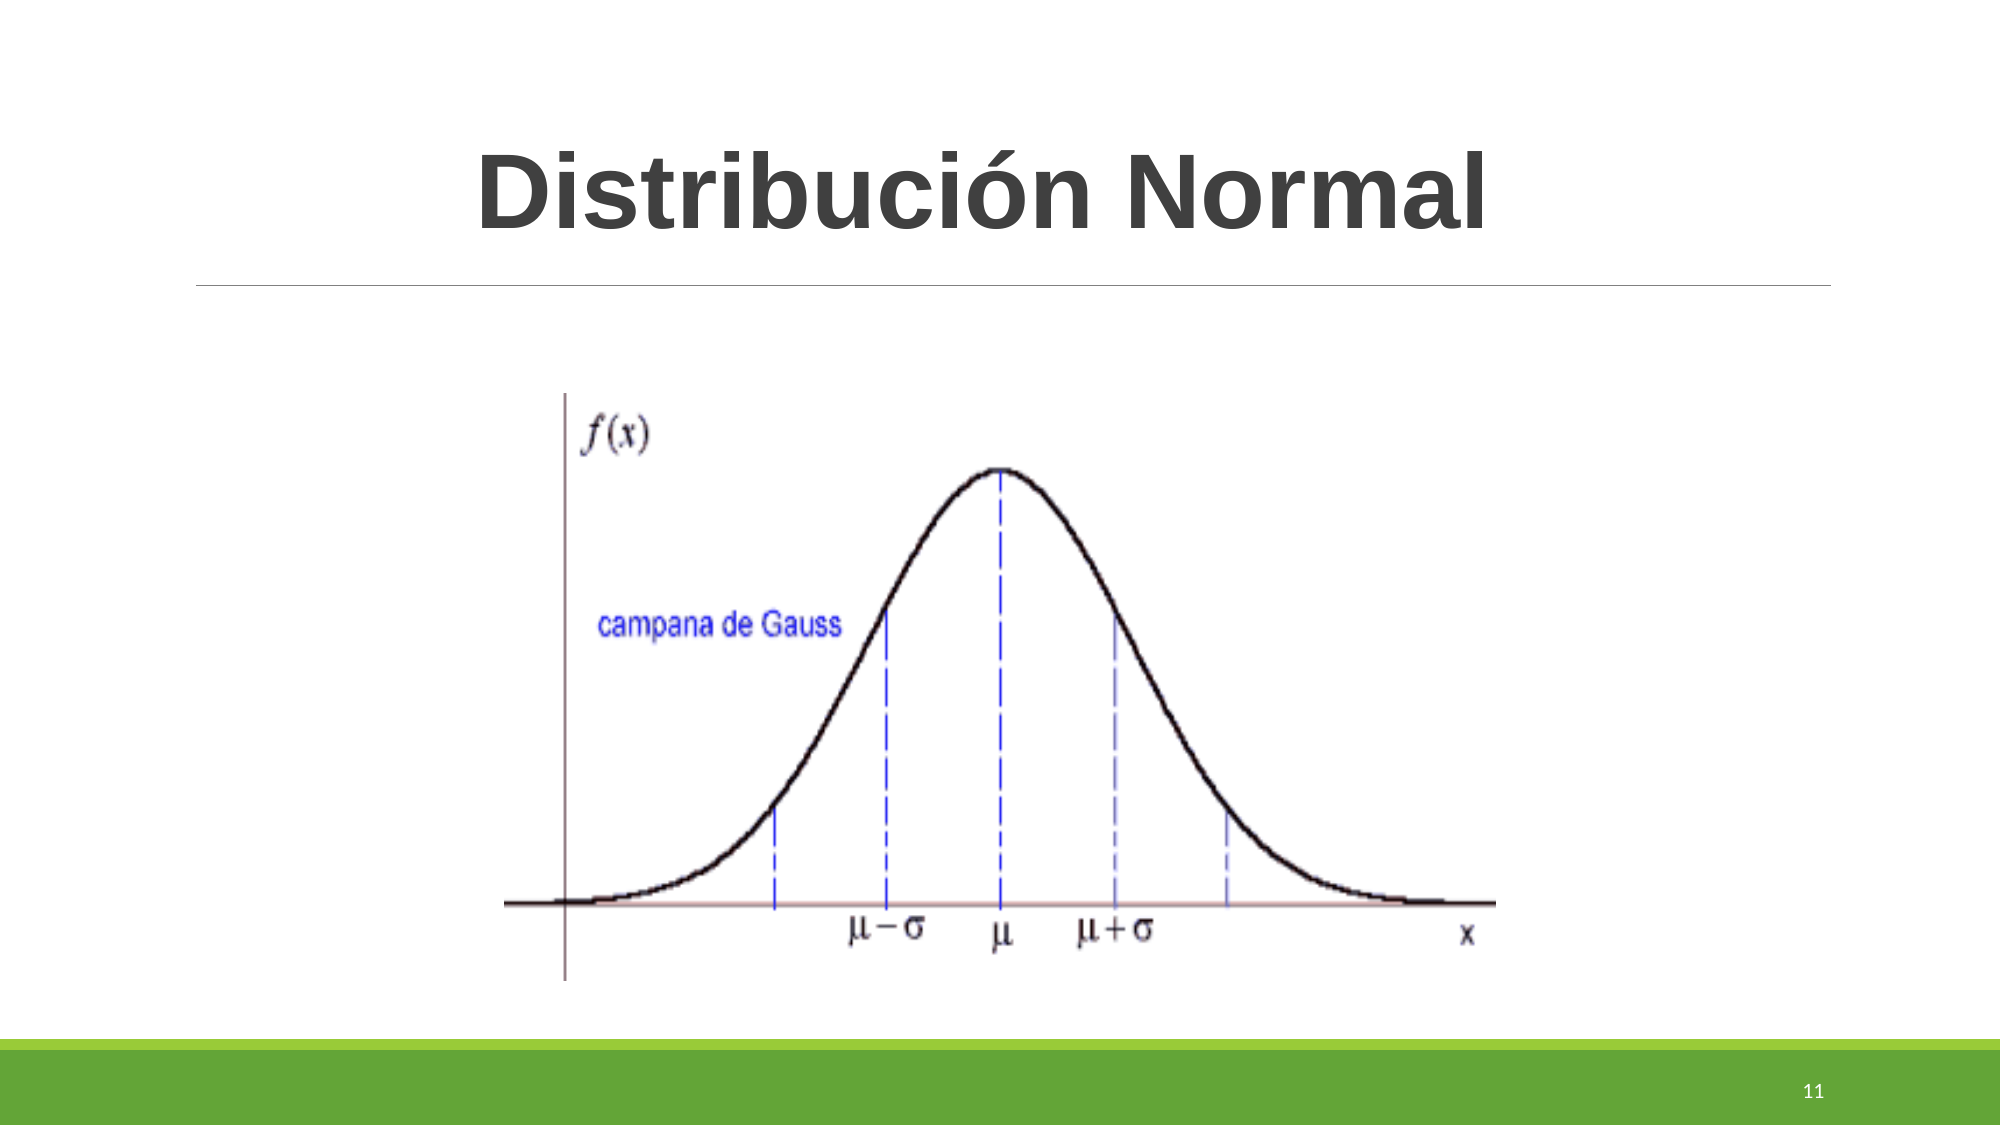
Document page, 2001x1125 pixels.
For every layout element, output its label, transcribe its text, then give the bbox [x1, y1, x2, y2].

text_box Distribución Normal [211, 129, 1732, 263]
slide_number 11 [1624, 1059, 1840, 1120]
picture [503, 393, 1497, 982]
